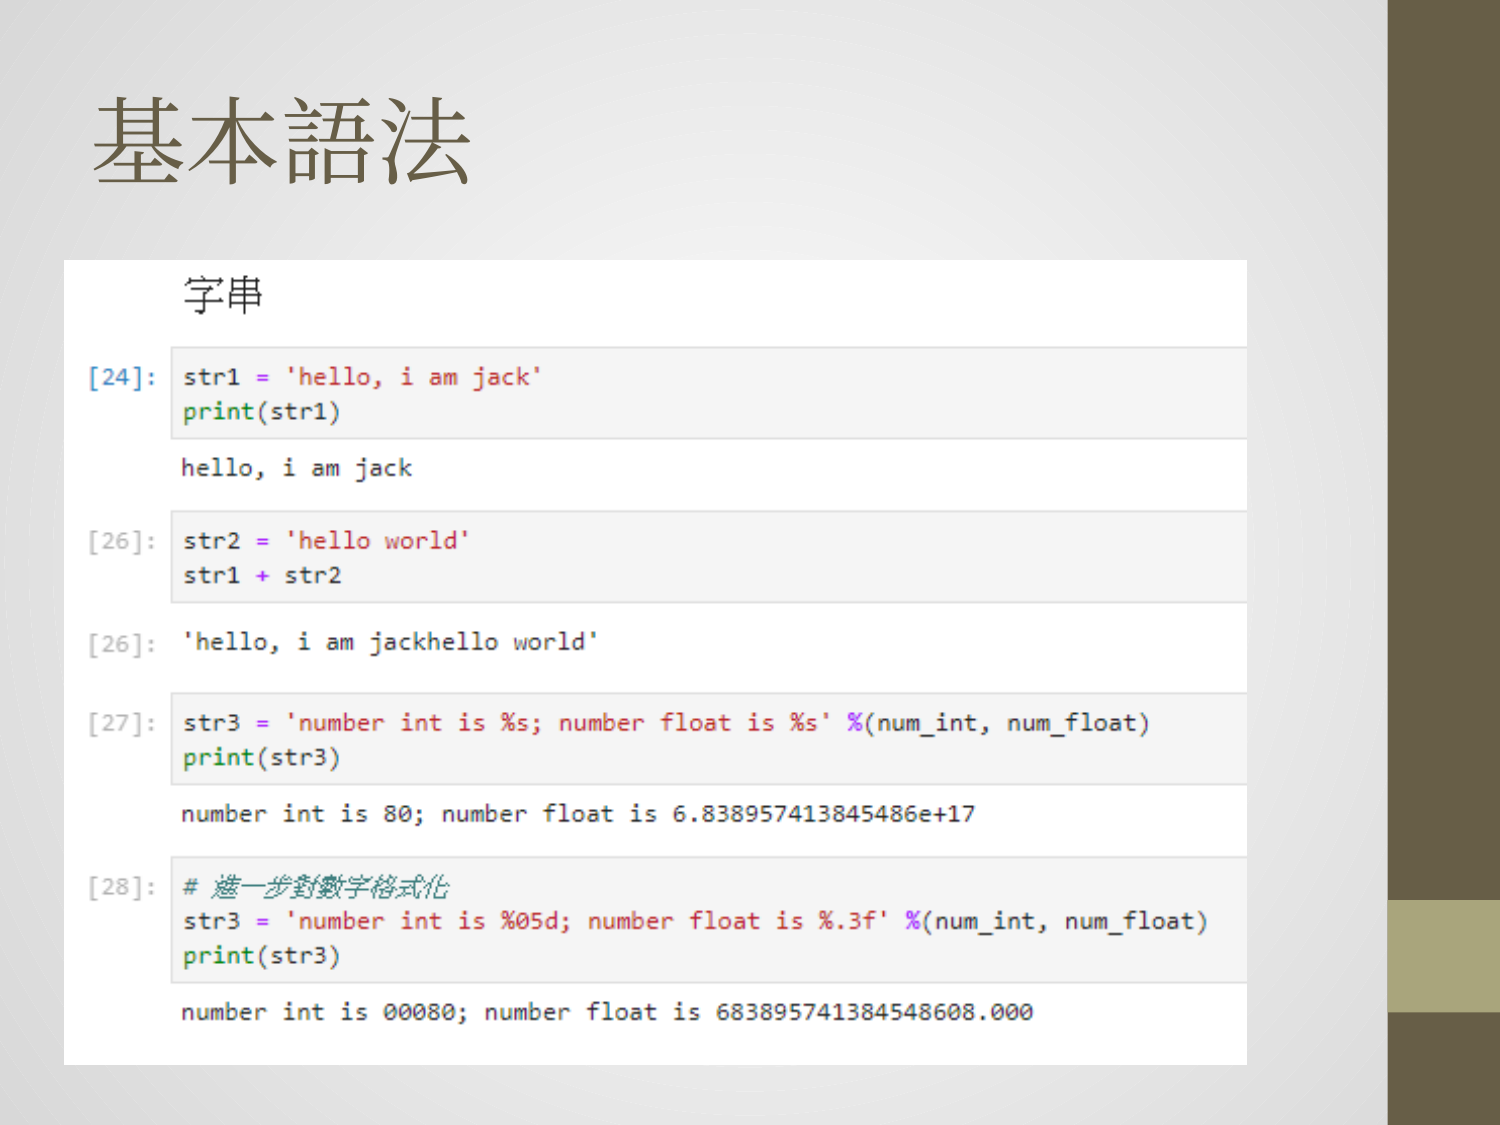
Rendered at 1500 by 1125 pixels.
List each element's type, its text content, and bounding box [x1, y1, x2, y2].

title 基本語法 [75, 45, 1325, 233]
picture [64, 260, 1247, 1065]
